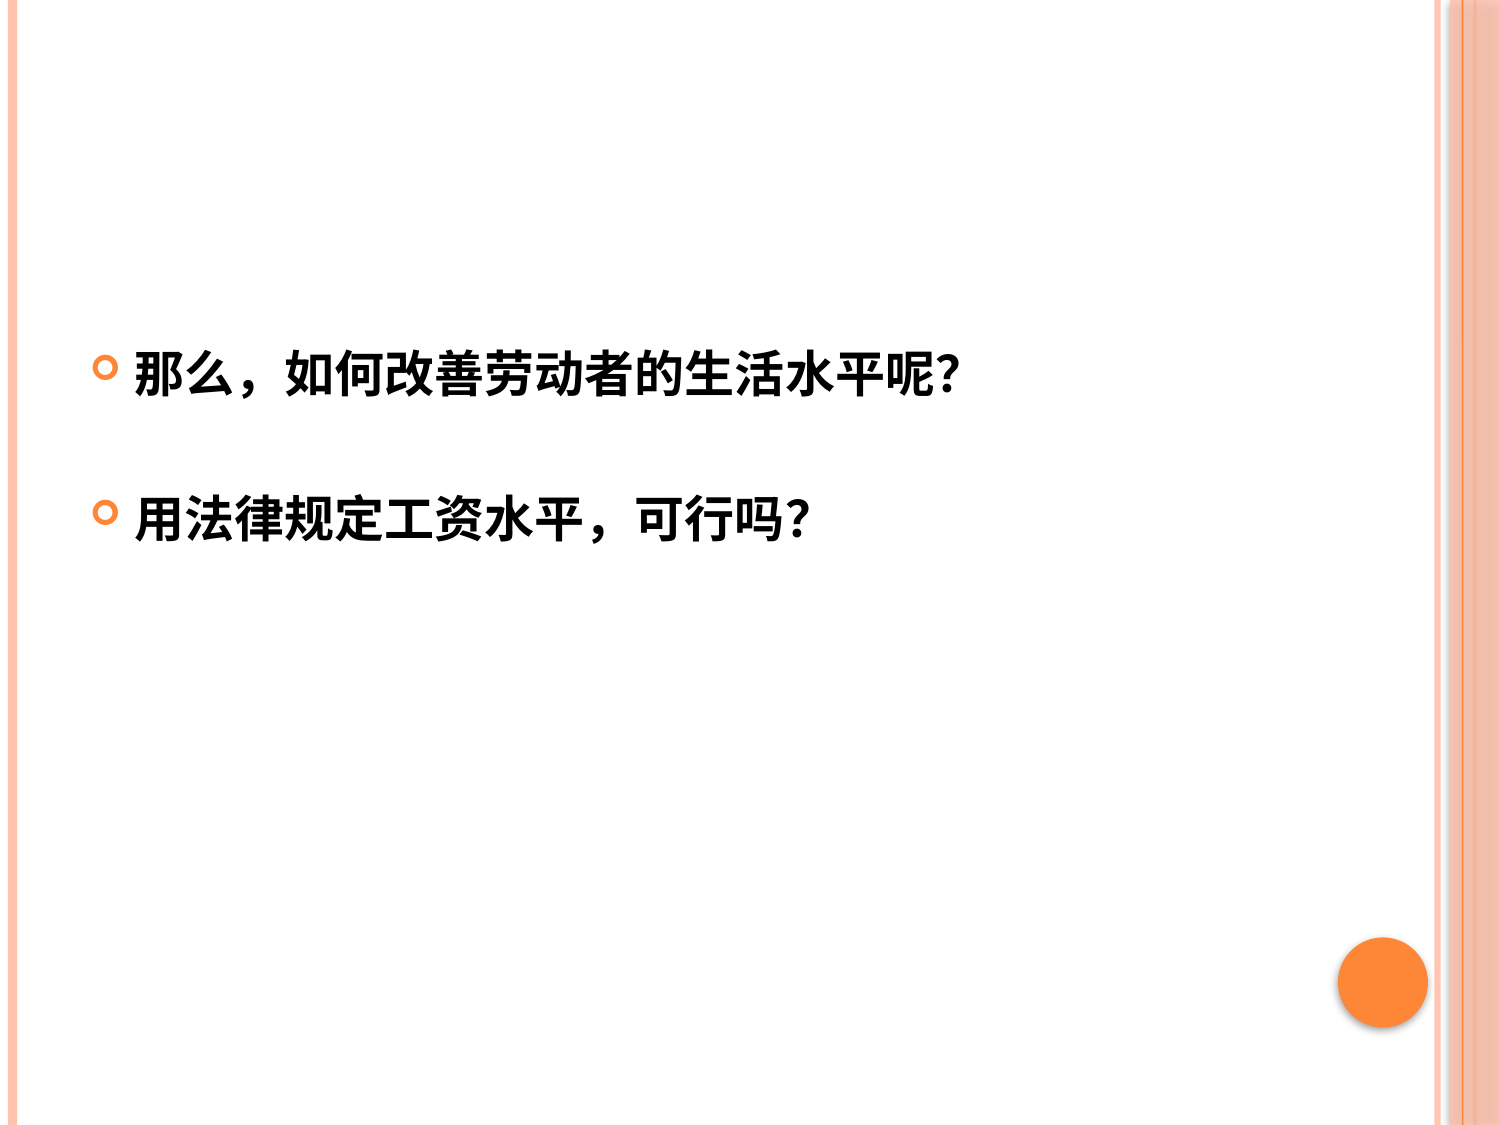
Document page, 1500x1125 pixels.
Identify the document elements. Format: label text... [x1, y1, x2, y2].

list 那么，如何改善劳动者的生活水平呢？ 用法律规定工资水平，可行吗？ [75, 262, 1300, 1062]
